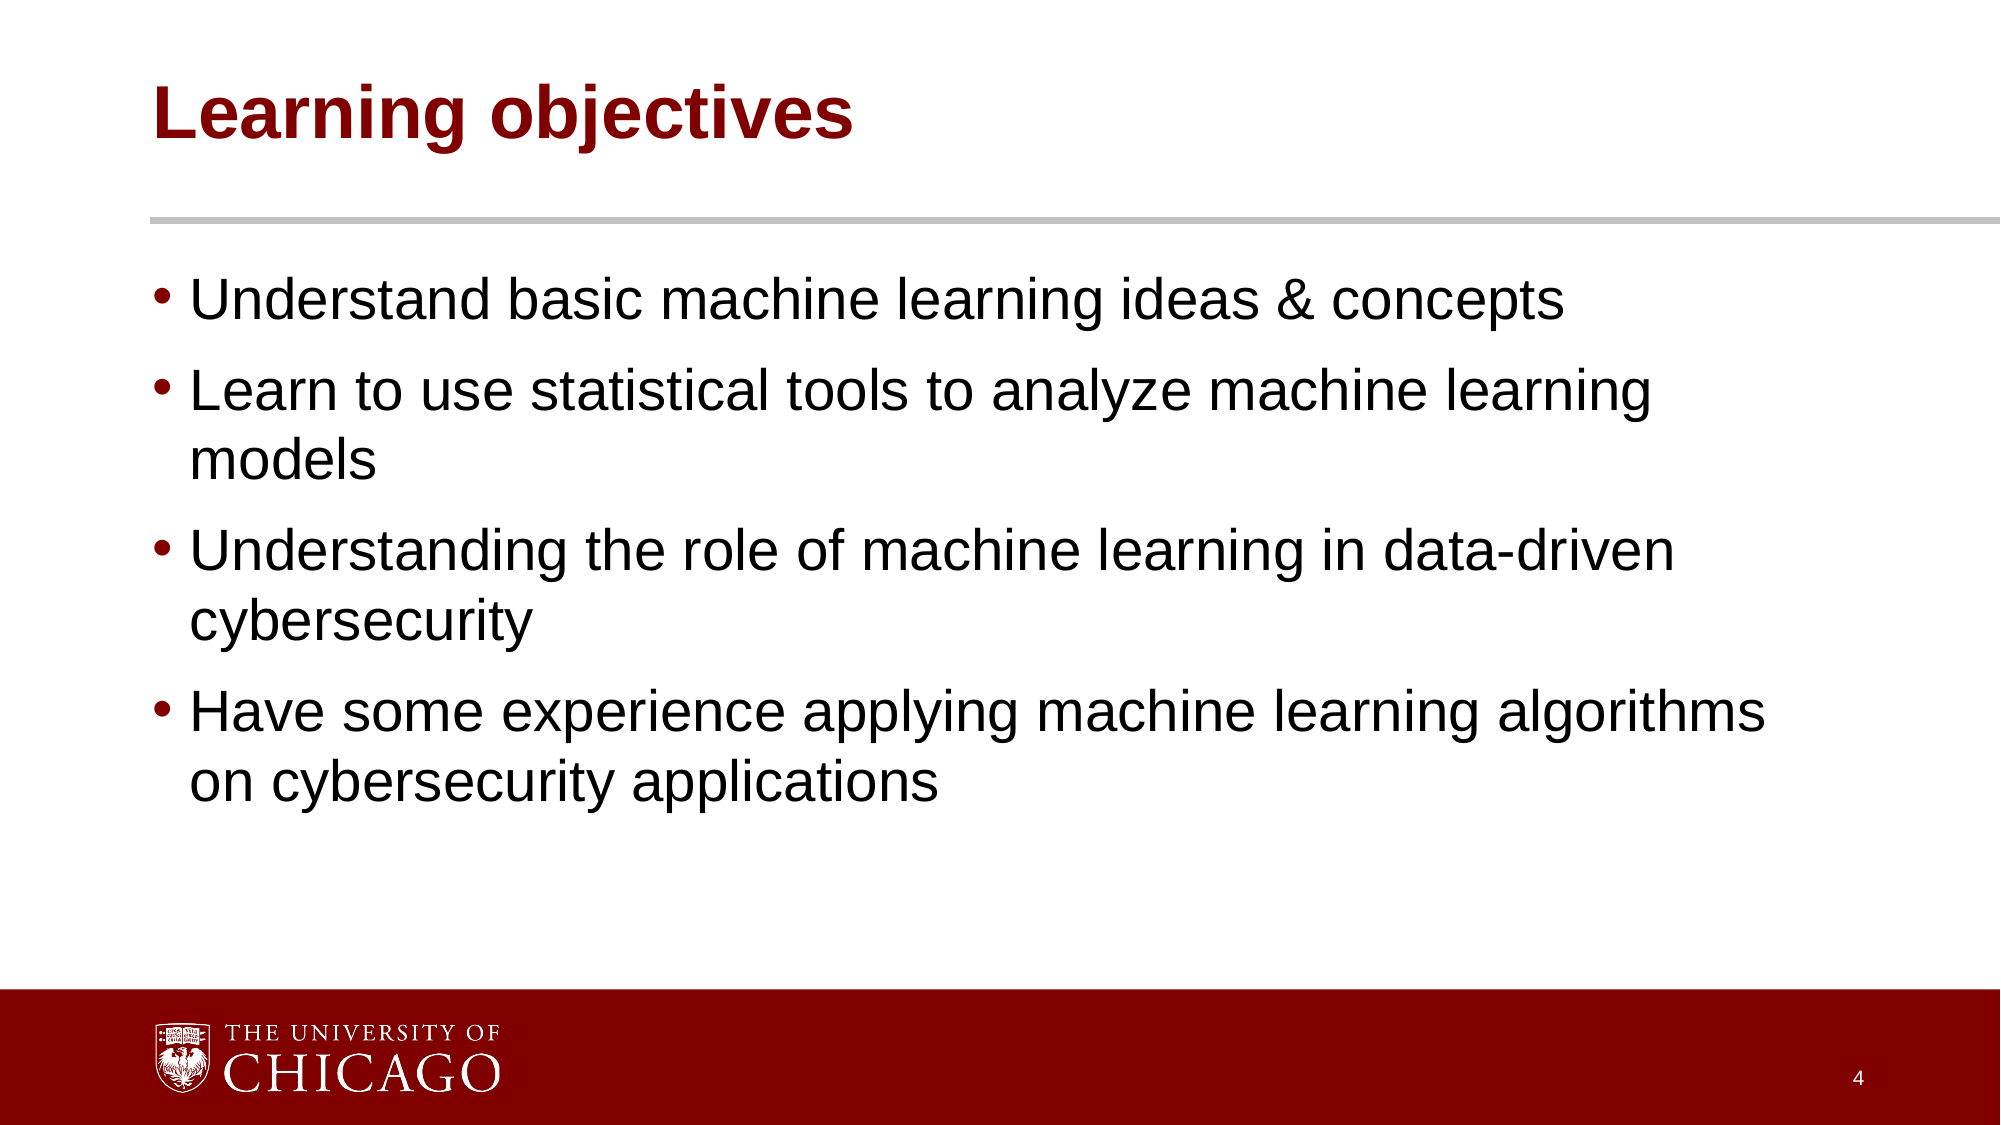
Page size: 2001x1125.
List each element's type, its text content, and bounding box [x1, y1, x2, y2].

list Understand basic machine learning ideas & concepts Learn to use statistical tools to analyze machine learning models Understanding the role of machine learning in data-driven cybersecurity Have some experience applying machine learning algorithms on cybersecurity applications [137, 253, 1863, 936]
slide_number 4 [1412, 1046, 1880, 1107]
title Learning objectives [137, 0, 1863, 218]
